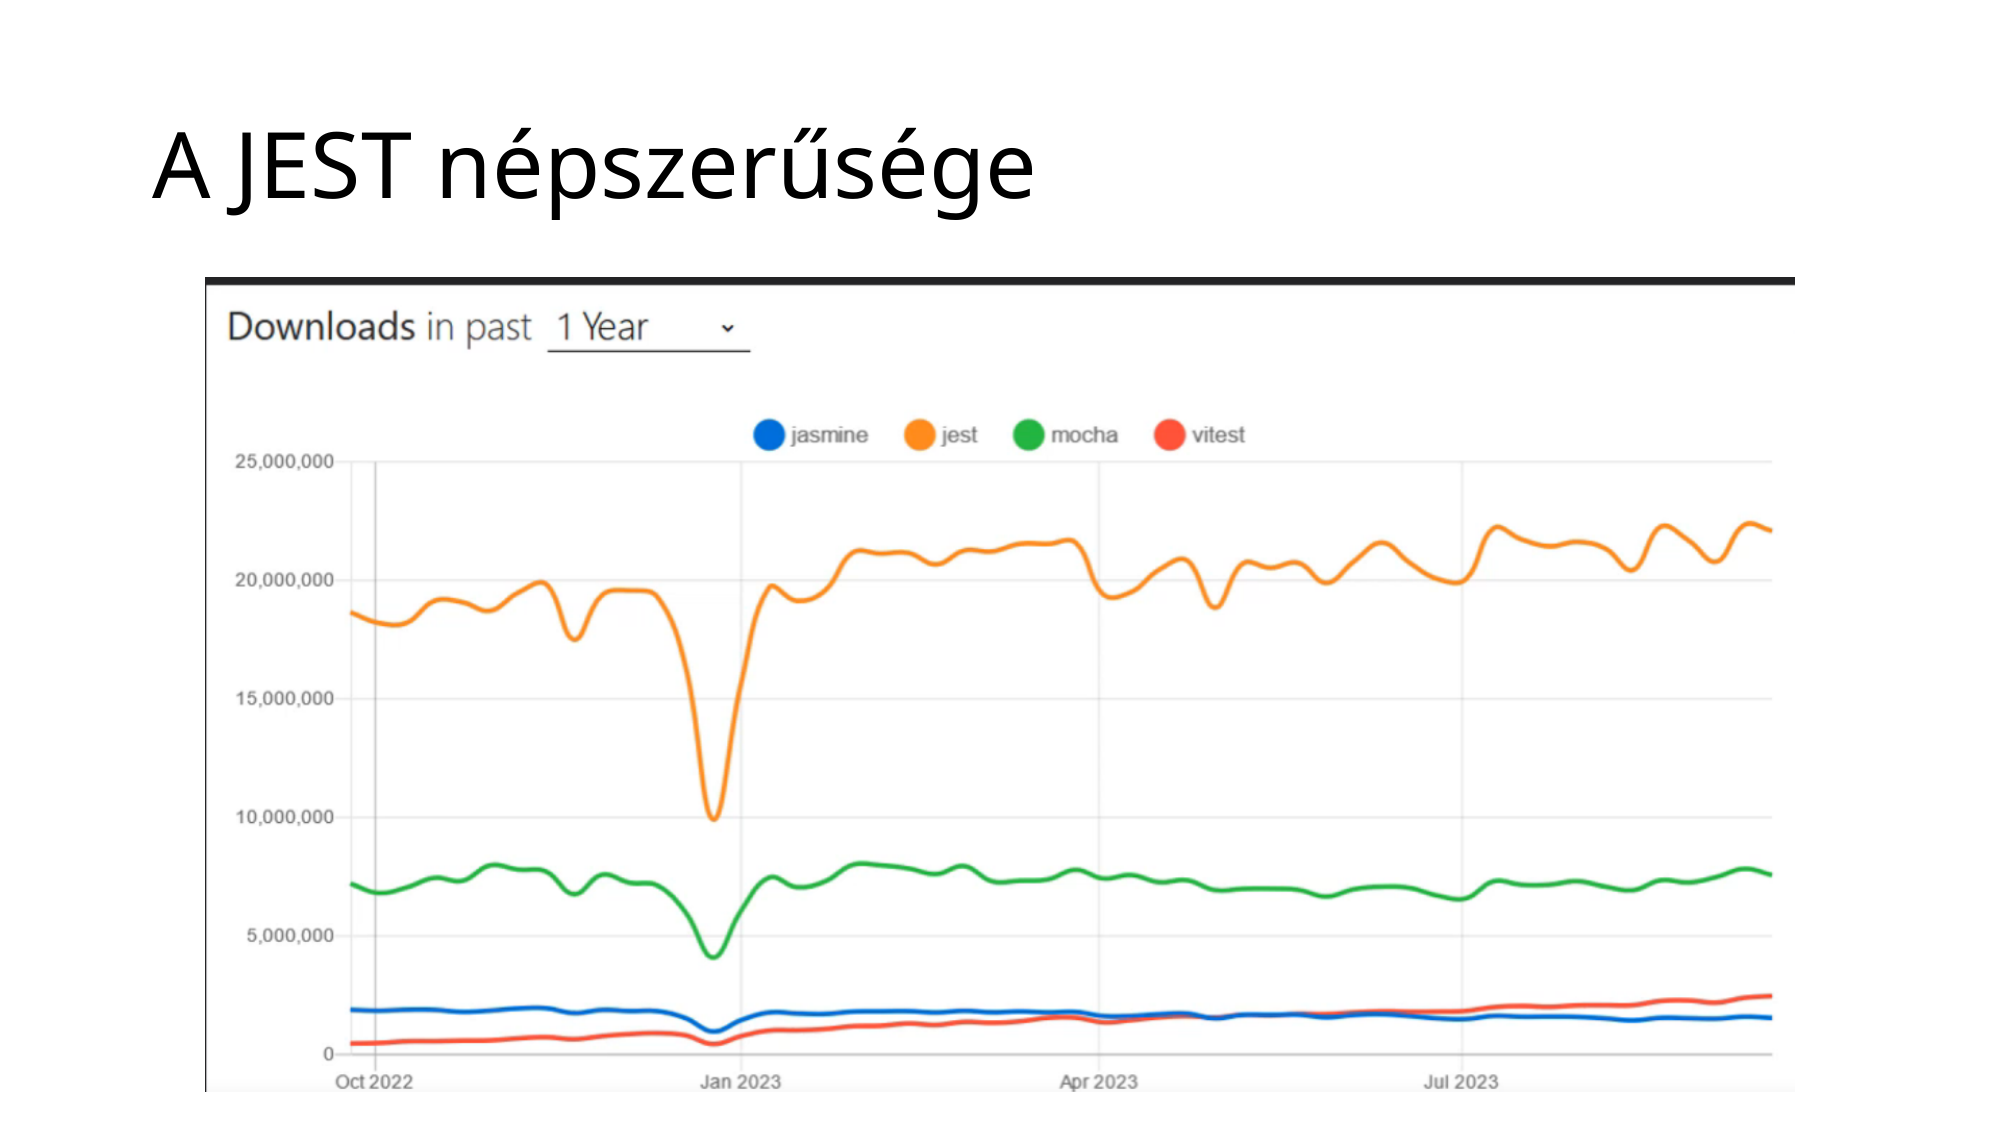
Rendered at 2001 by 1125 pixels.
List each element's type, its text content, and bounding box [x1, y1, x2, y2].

picture [205, 277, 1795, 1092]
title A JEST népszerűsége [137, 59, 1863, 278]
